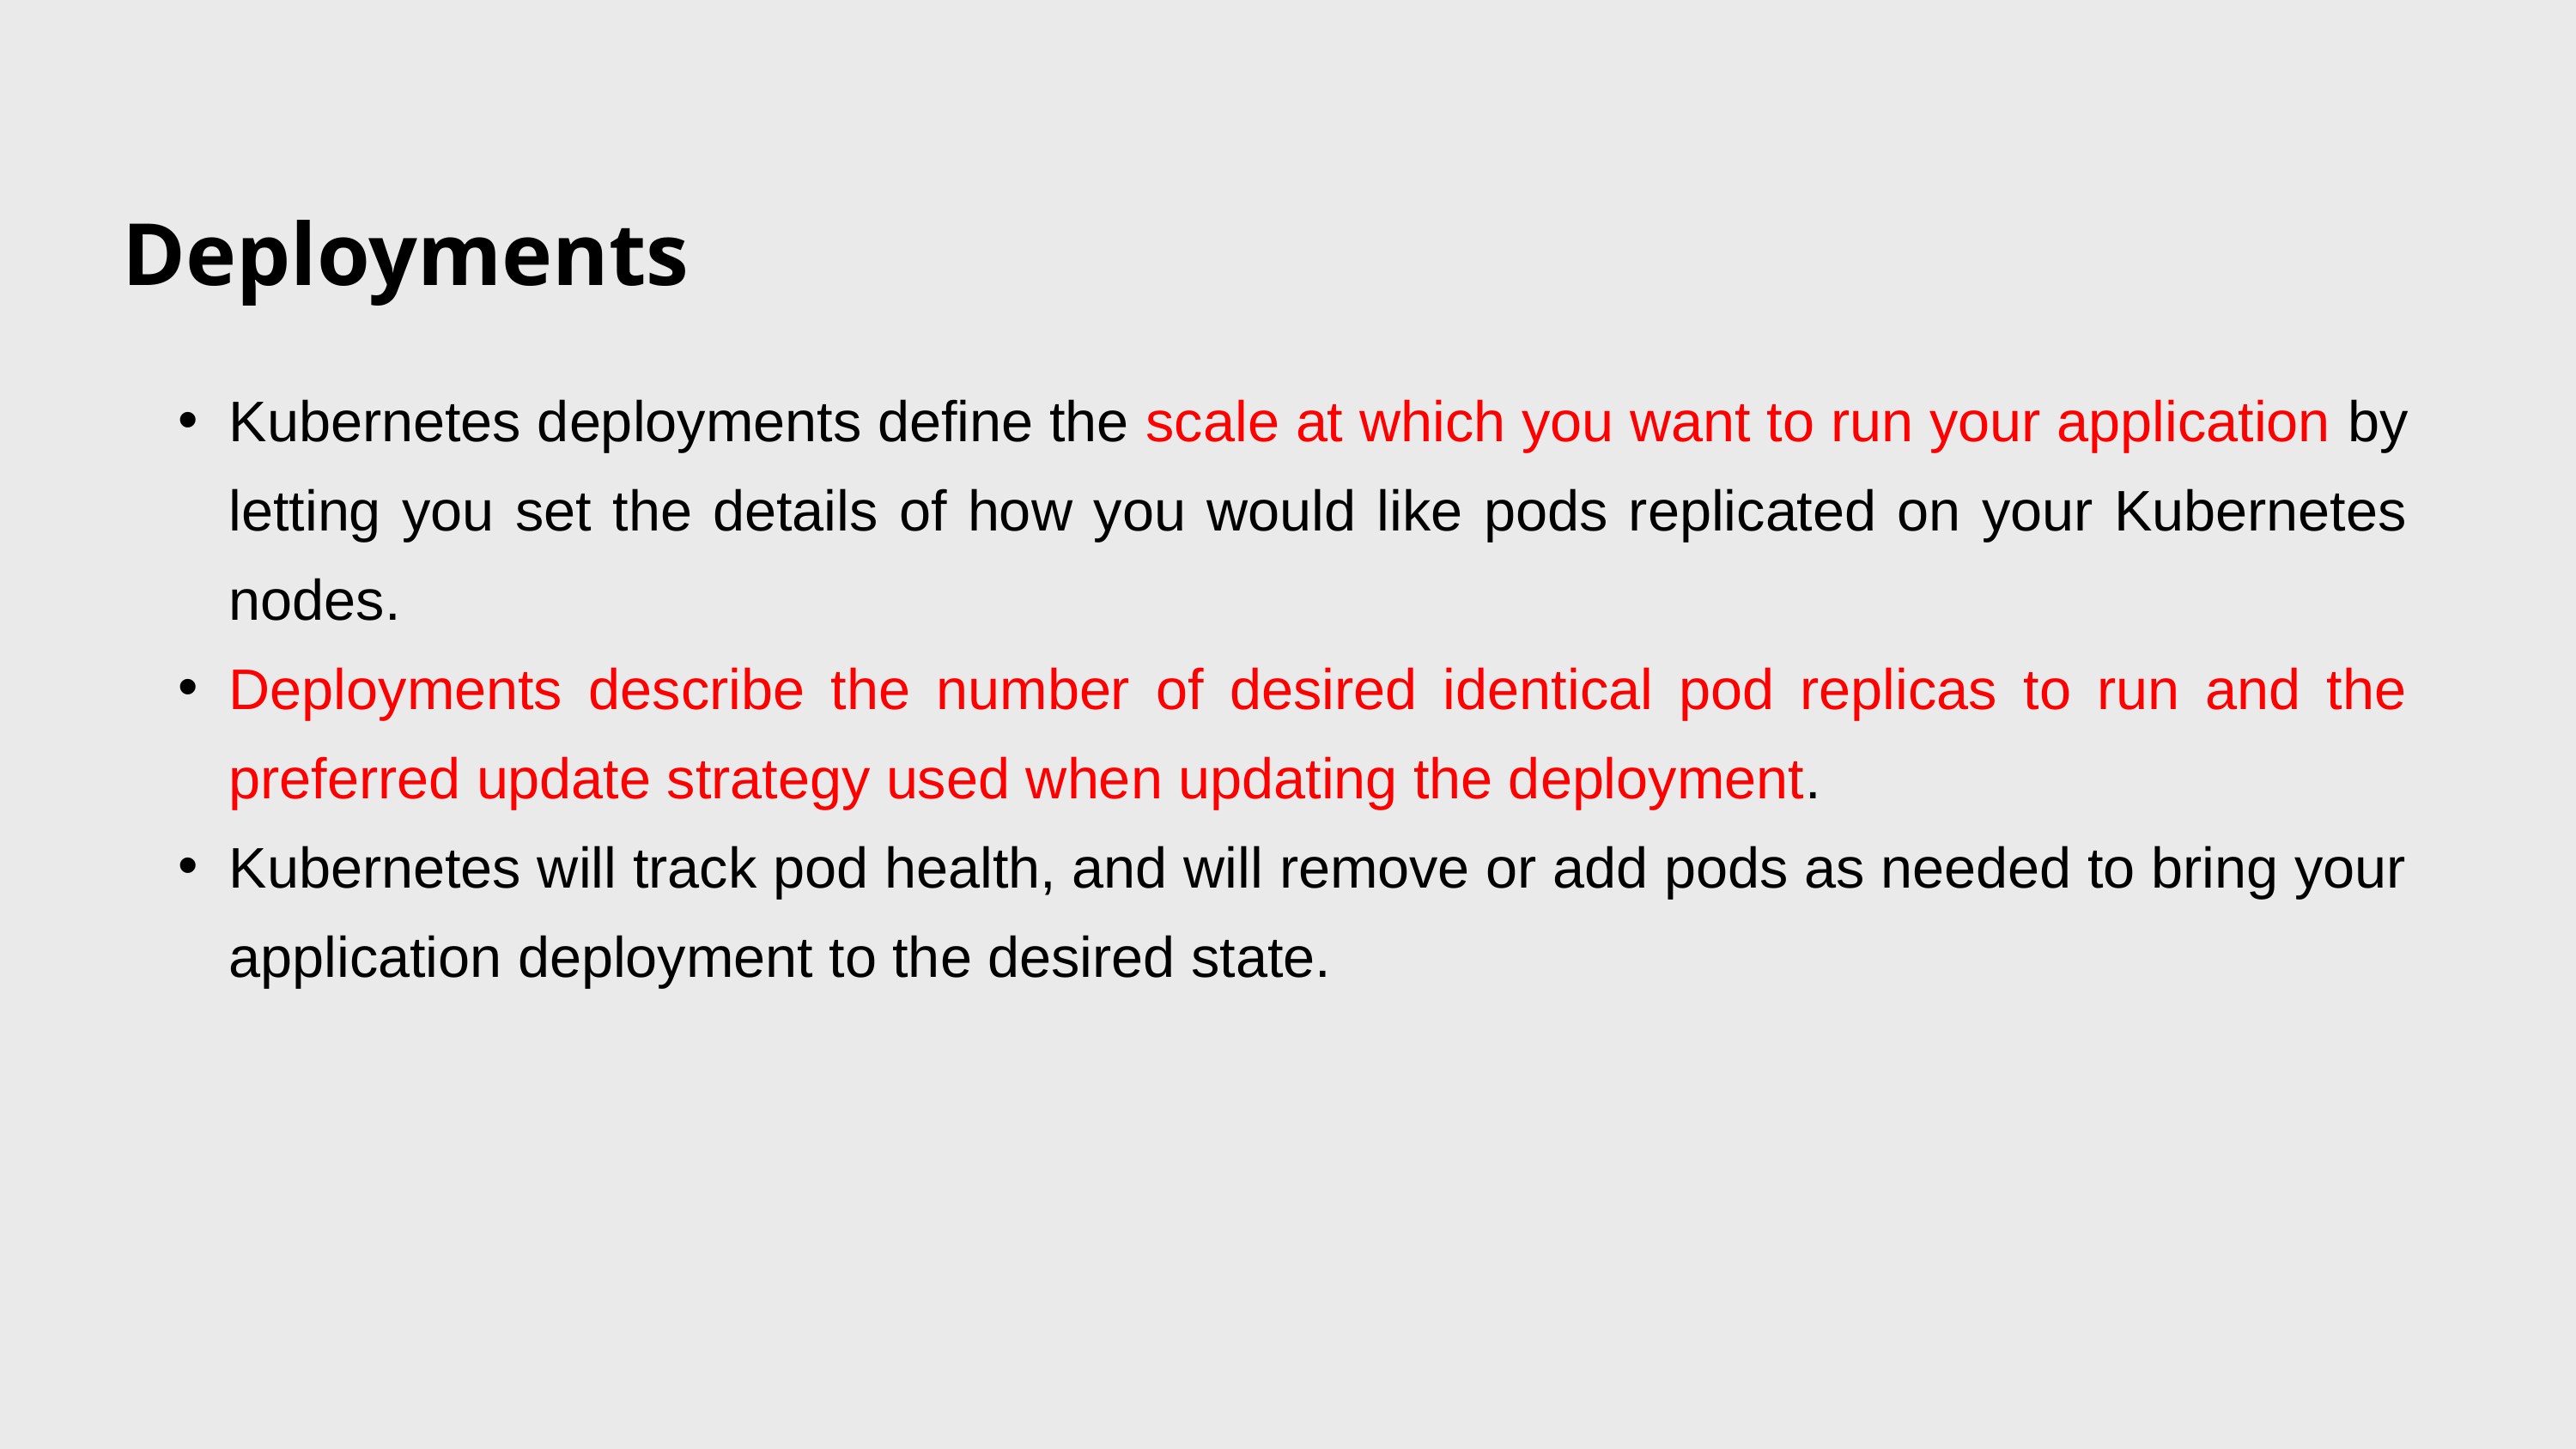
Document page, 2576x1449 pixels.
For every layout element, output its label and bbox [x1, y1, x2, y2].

text_box [101, 760, 2388, 1449]
text_box [122, 179, 2409, 989]
